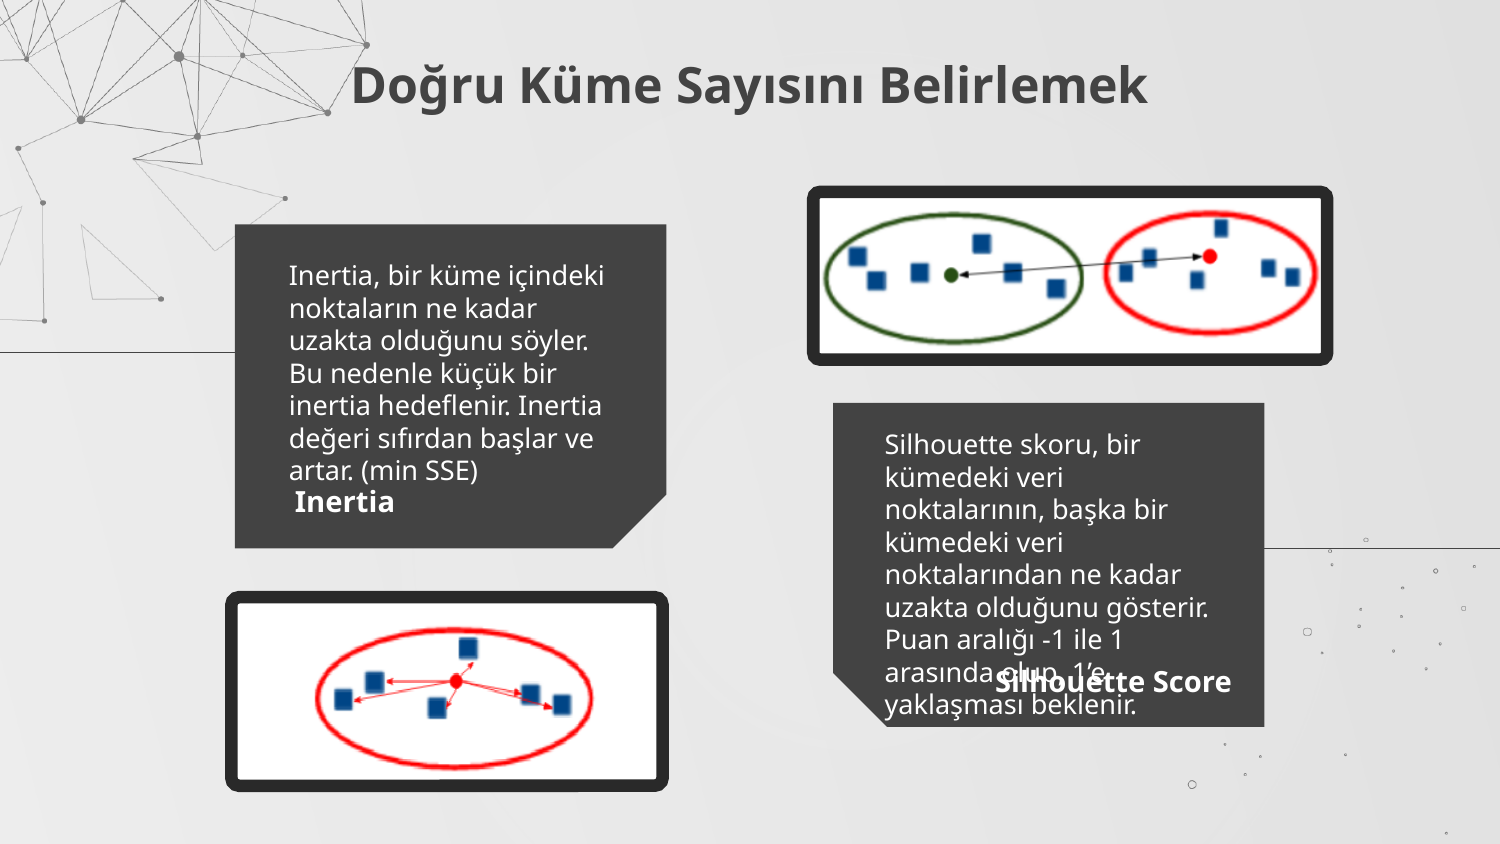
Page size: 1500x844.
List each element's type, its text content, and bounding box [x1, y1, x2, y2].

title Inertia [279, 463, 487, 534]
text_box [234, 224, 667, 549]
text_box [833, 402, 1265, 727]
title Silhouette Score [955, 643, 1248, 714]
subtitle Inertia, bir küme içindeki noktaların ne kadar uzakta olduğunu söyler. Bu nedenle küçük bir inertia hedeflenir. Inertia değeri sıfırdan başlar ve artar. (min SSE) [273, 211, 628, 376]
title Doğru Küme Sayısını Belirlemek [322, 38, 1178, 194]
picture [0, 0, 1500, 844]
text_box Silhouette skoru, bir kümedeki veri noktalarının, başka bir kümedeki veri noktalarından ne kadar uzakta olduğunu gösterir. Puan aralığı -1 ile 1 arasında olup, 1’e yaklaşması beklenir. [869, 380, 1241, 617]
